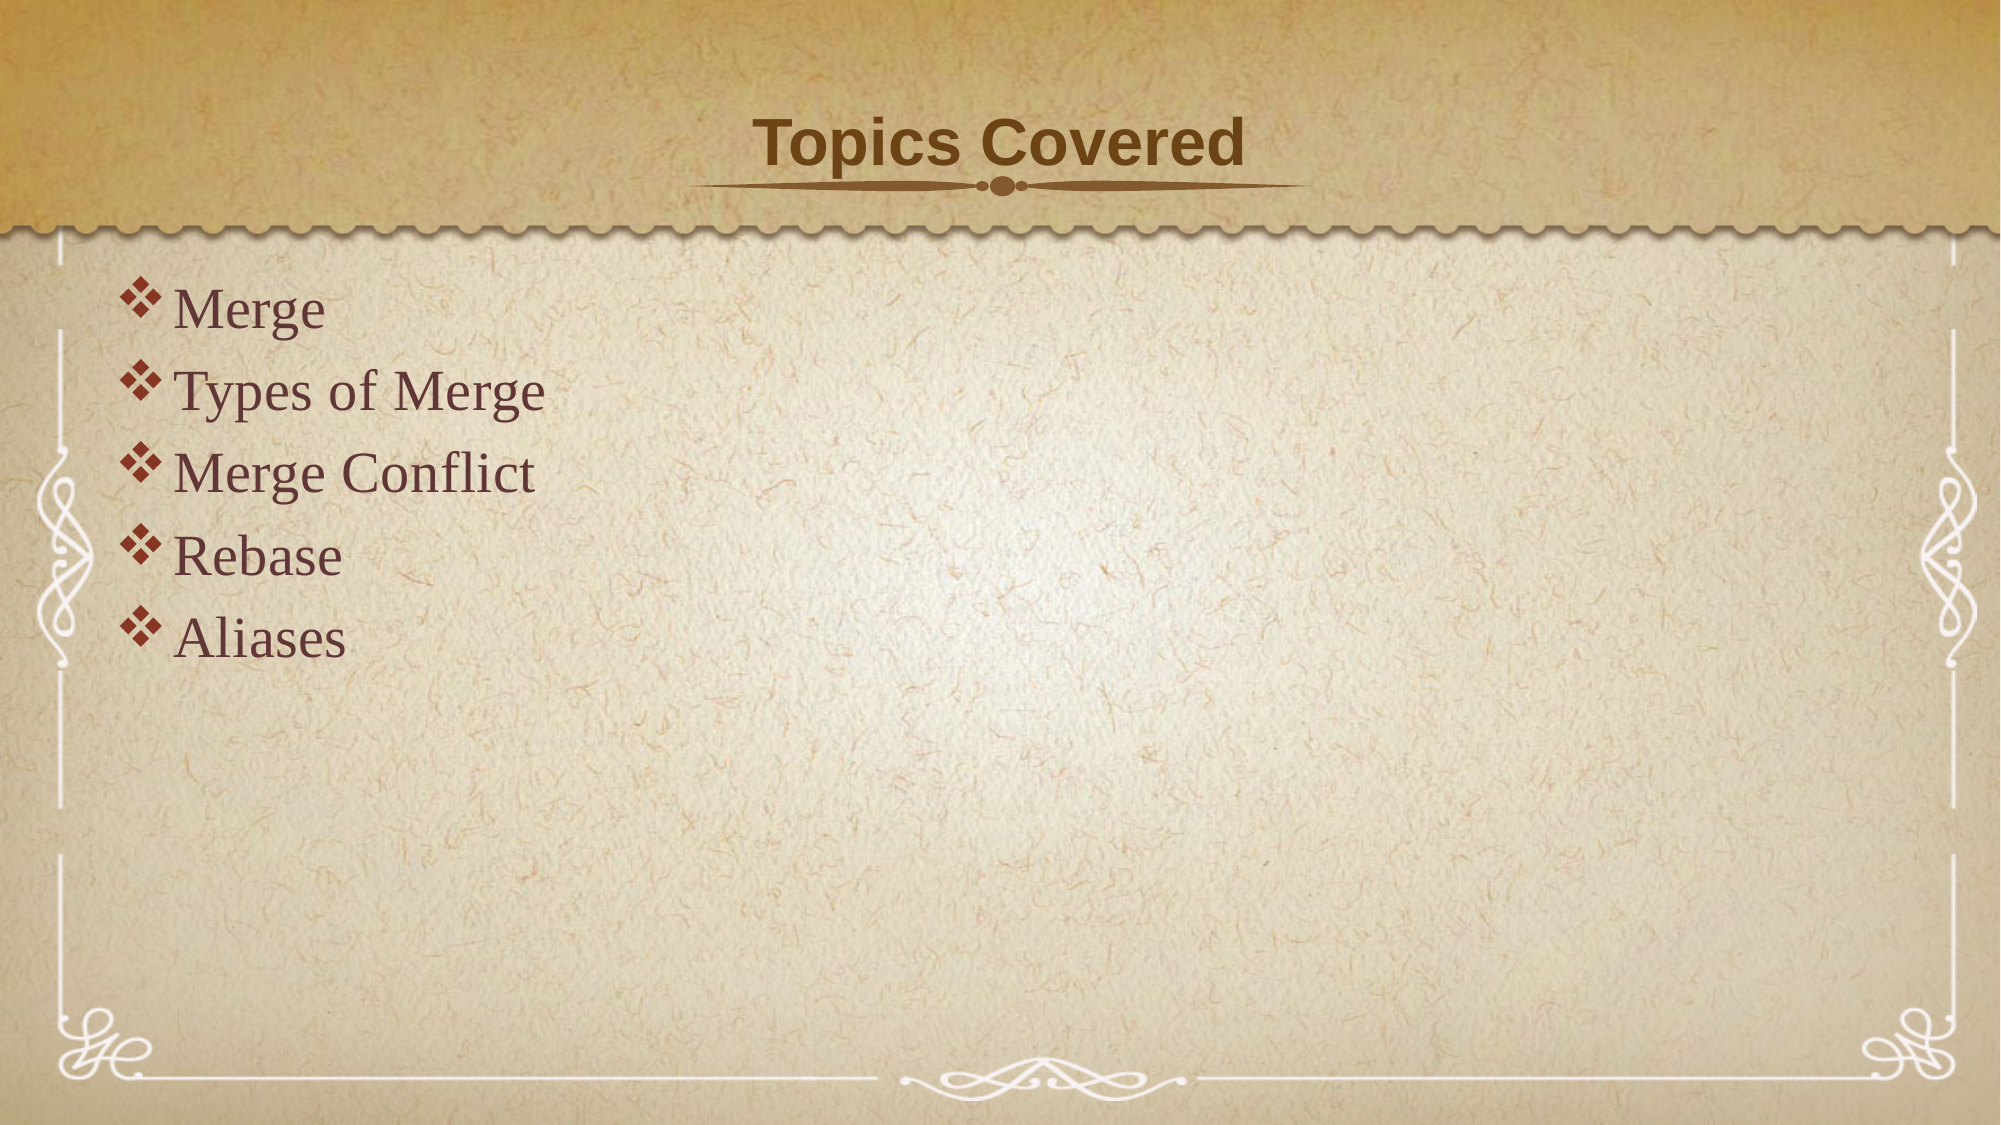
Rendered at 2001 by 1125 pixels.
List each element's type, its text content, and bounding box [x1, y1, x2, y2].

list Merge Types of Merge Merge Conflict Rebase Aliases [99, 262, 1900, 1005]
picture [0, 0, 2001, 1125]
title Topics Covered [99, 45, 1900, 233]
